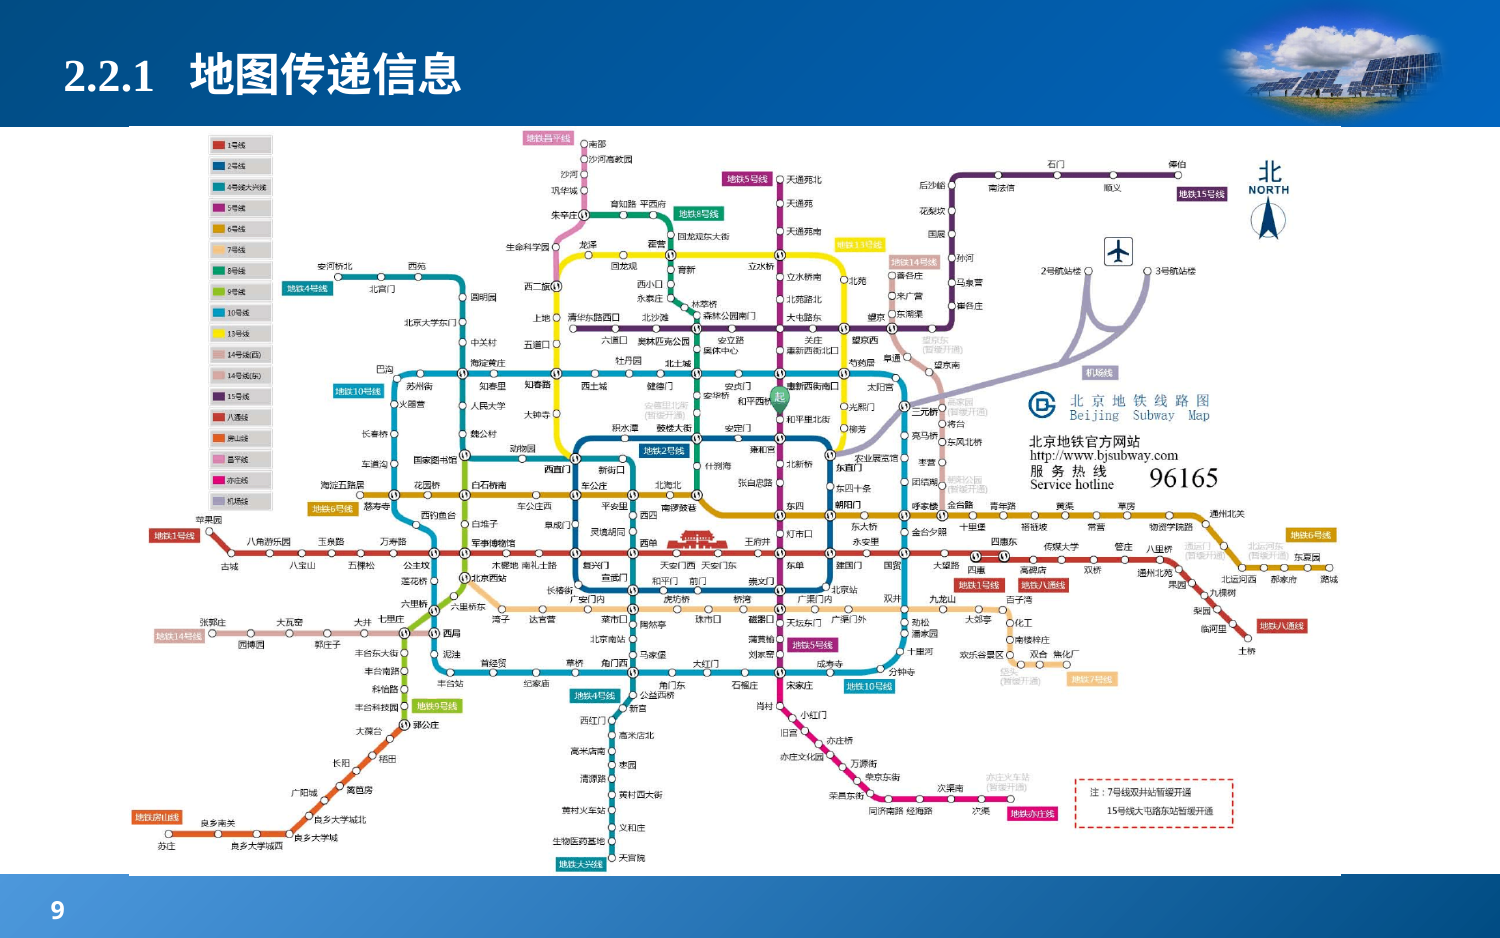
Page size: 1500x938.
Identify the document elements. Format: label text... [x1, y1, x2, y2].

picture [1233, 6, 1433, 113]
picture [129, 125, 1341, 876]
title 2.2.1 地图传递信息 [48, 19, 1005, 127]
